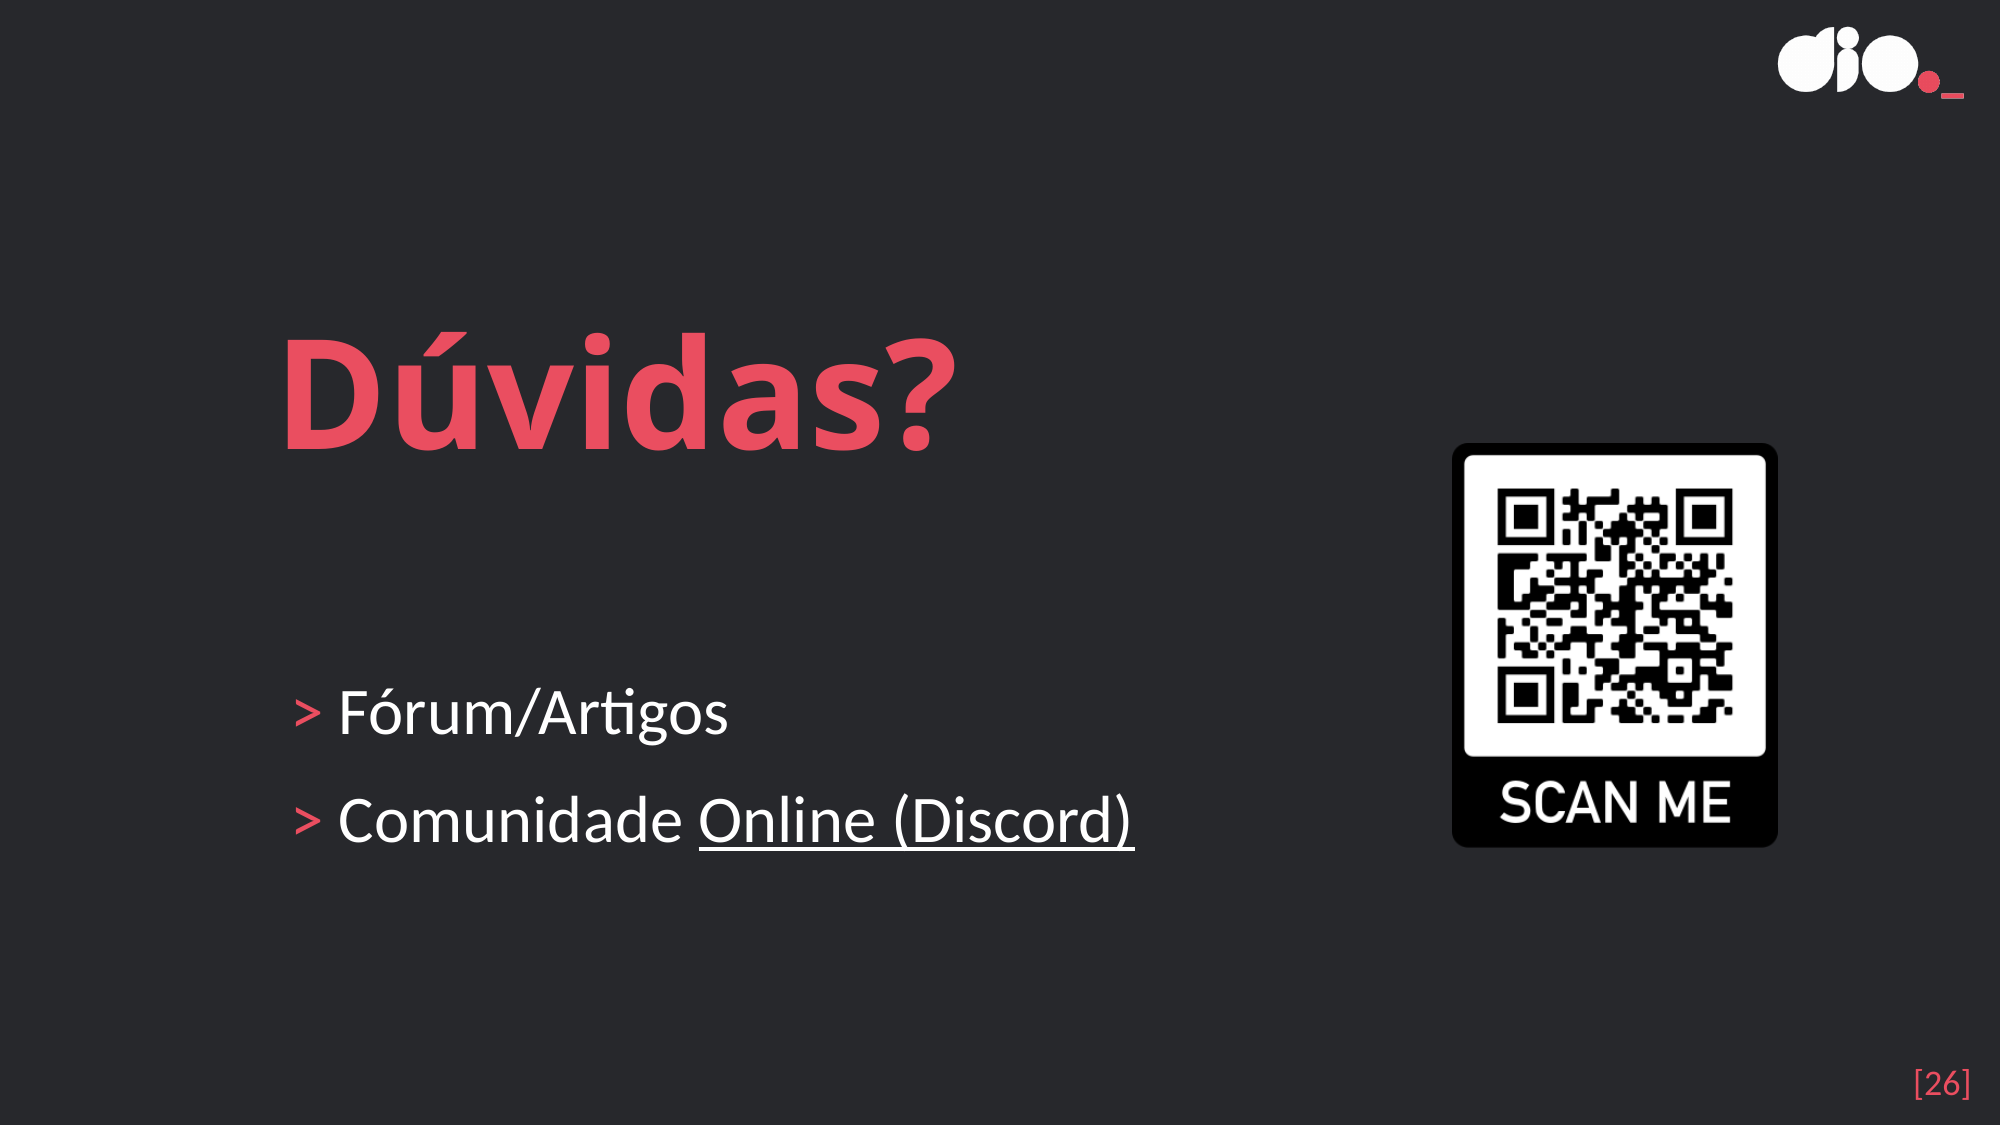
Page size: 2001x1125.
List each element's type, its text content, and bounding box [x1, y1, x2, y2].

picture [1452, 443, 1778, 848]
slide_number [26] [1871, 1038, 1992, 1125]
picture [1777, 25, 1965, 99]
text_box Dúvidas? [254, 288, 1693, 488]
text_box > Fórum/Artigos > Comunidade Online (Discord) [254, 647, 1226, 848]
